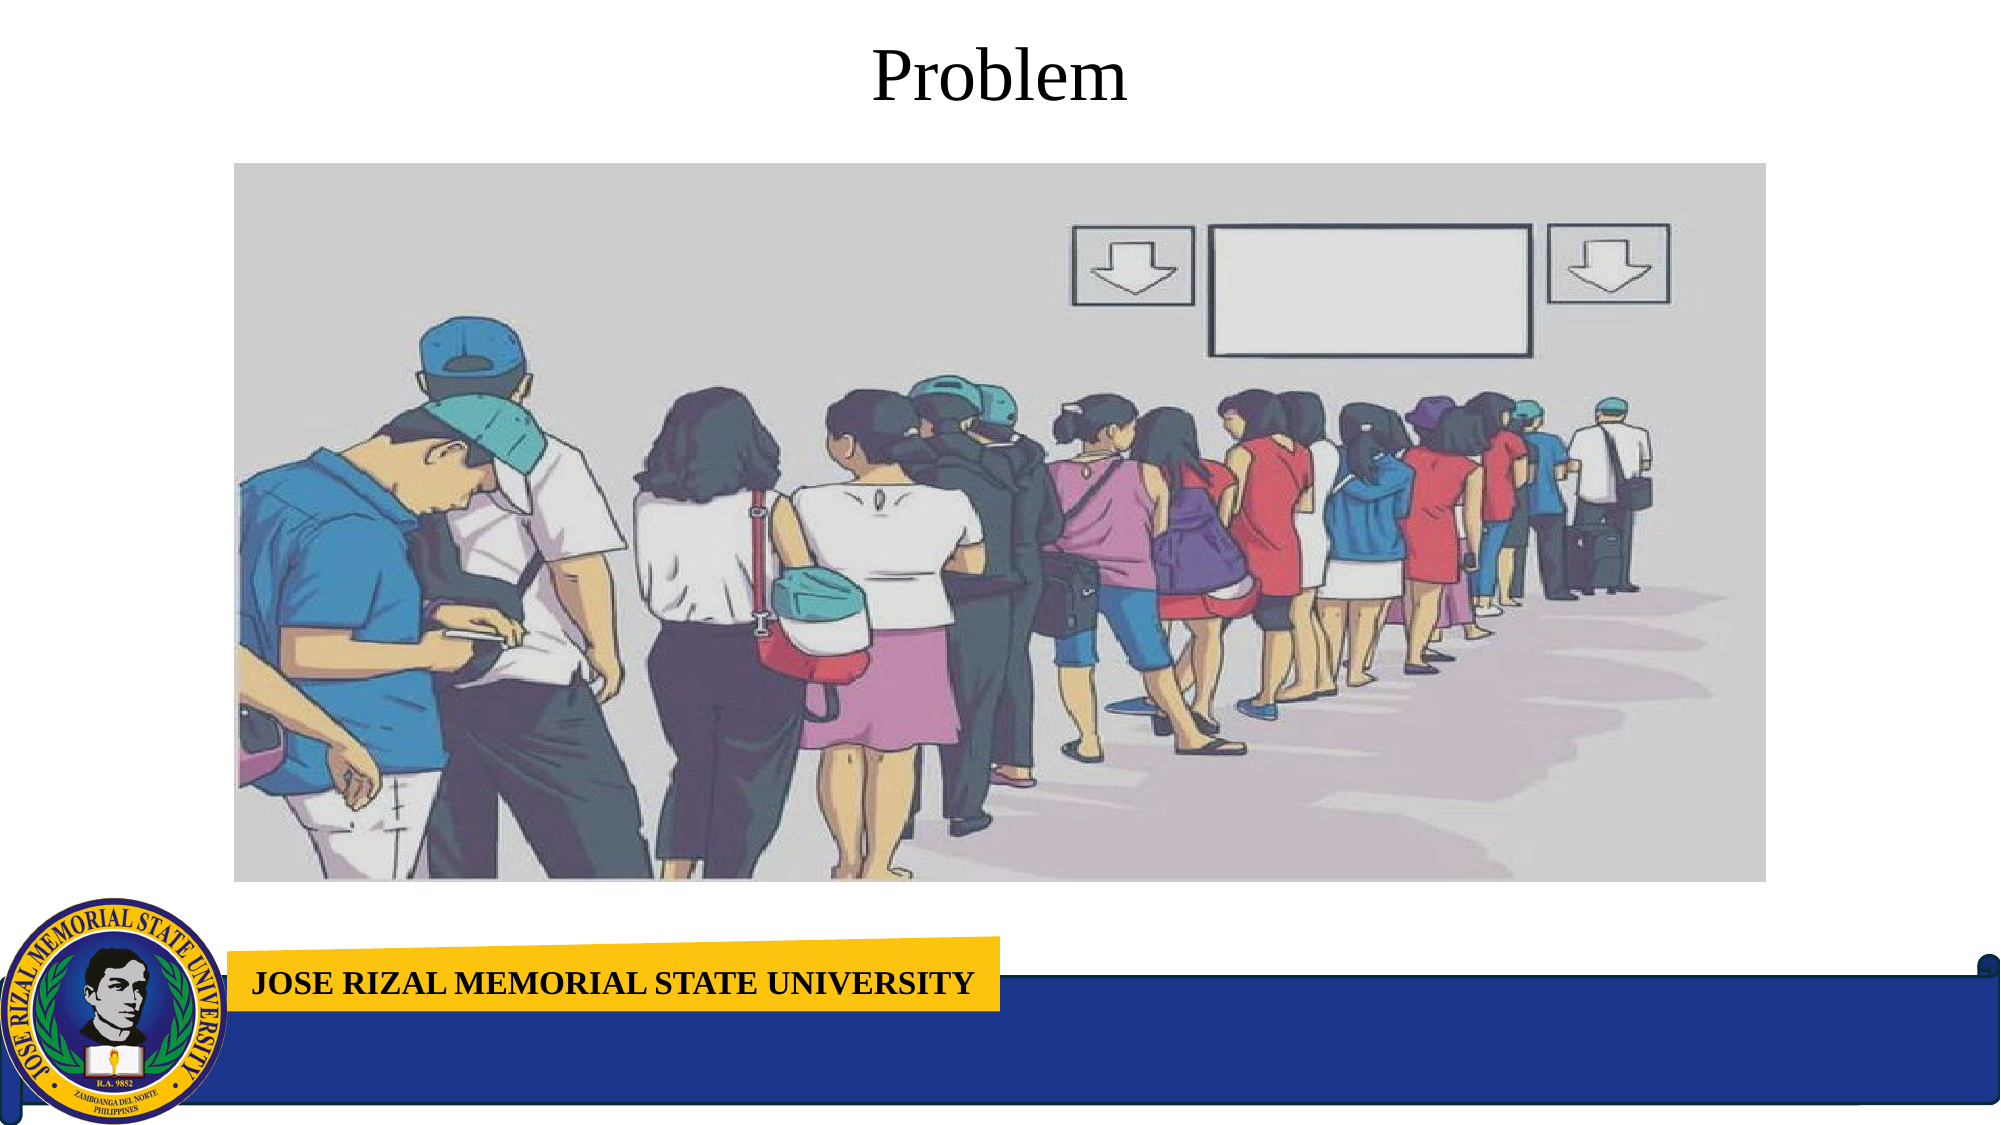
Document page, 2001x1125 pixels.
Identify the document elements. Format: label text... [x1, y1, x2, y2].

picture [233, 162, 1767, 882]
text_box JOSE RIZAL MEMORIAL STATE UNIVERSITY [228, 934, 1002, 1013]
text_box [228, 953, 2000, 1106]
title Problem [137, 27, 1863, 125]
picture [0, 897, 228, 1125]
